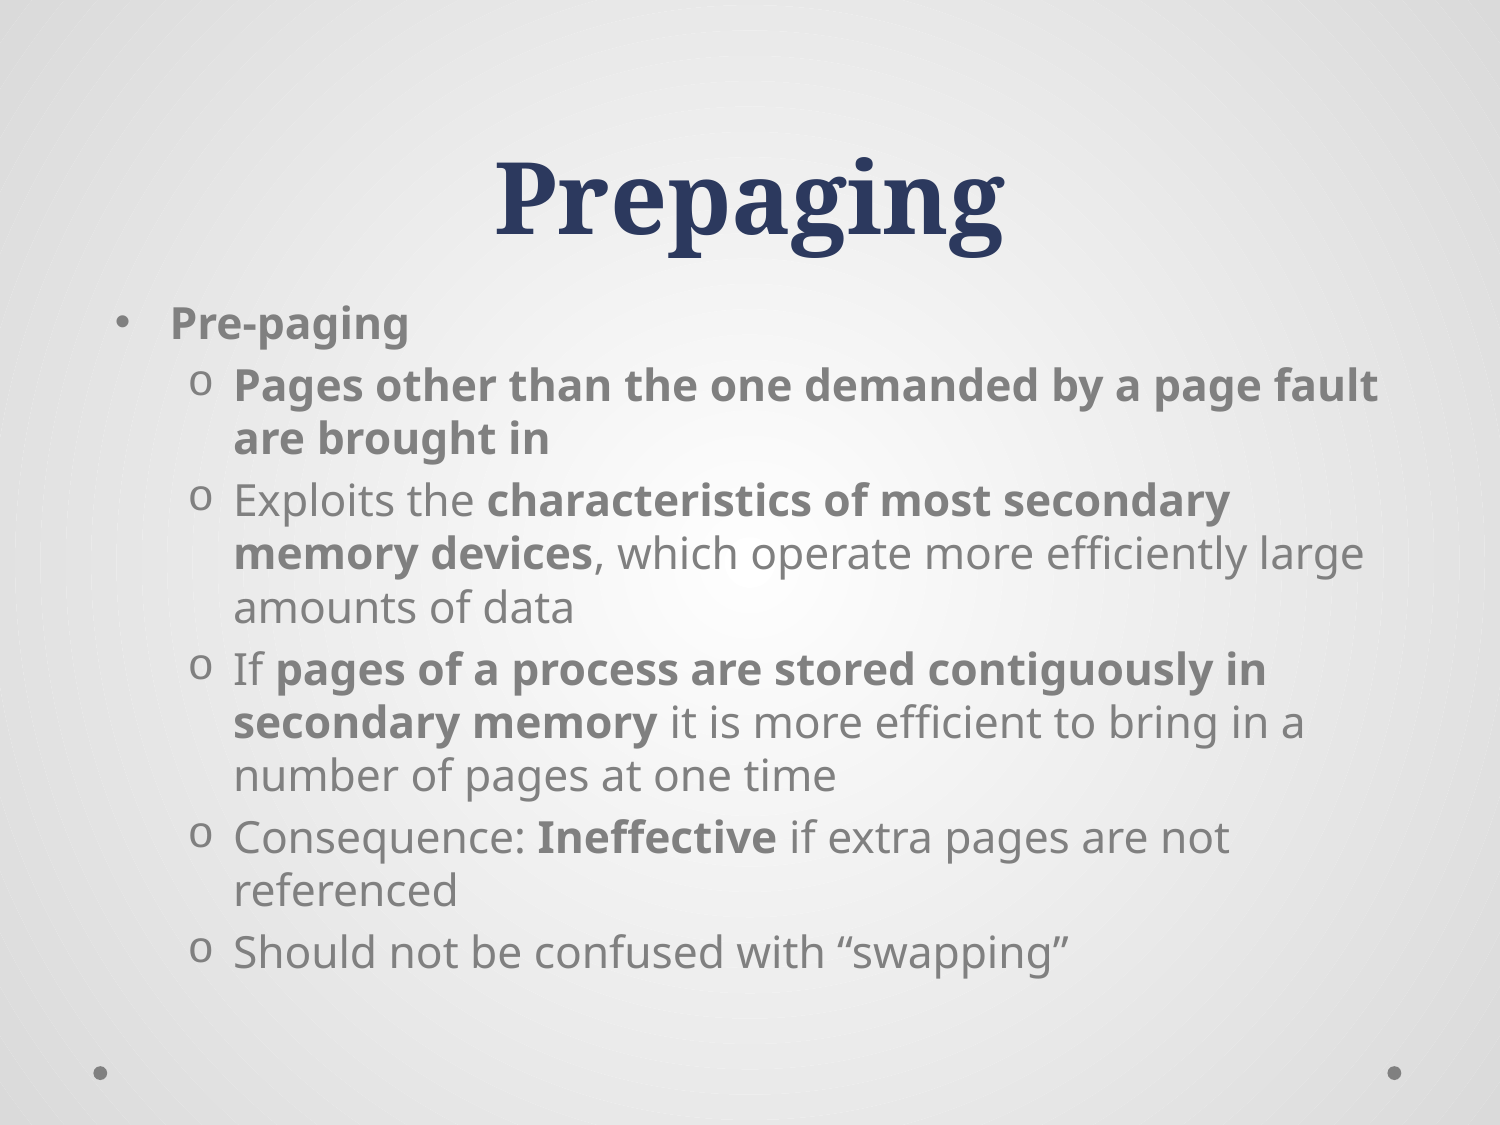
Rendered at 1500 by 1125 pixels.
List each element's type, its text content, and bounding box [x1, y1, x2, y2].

title Prepaging [108, 74, 1392, 263]
list Pre-paging Pages other than the one demanded by a page fault are brought in Exploits the characteristics of most secondary memory devices, which operate more efficiently large amounts of data If pages of a process are stored contiguously in secondary memory it is more efficient to bring in a number of pages at one time Consequence: Ineffective if extra pages are not referenced Should not be confused with “swapping” [99, 287, 1438, 988]
